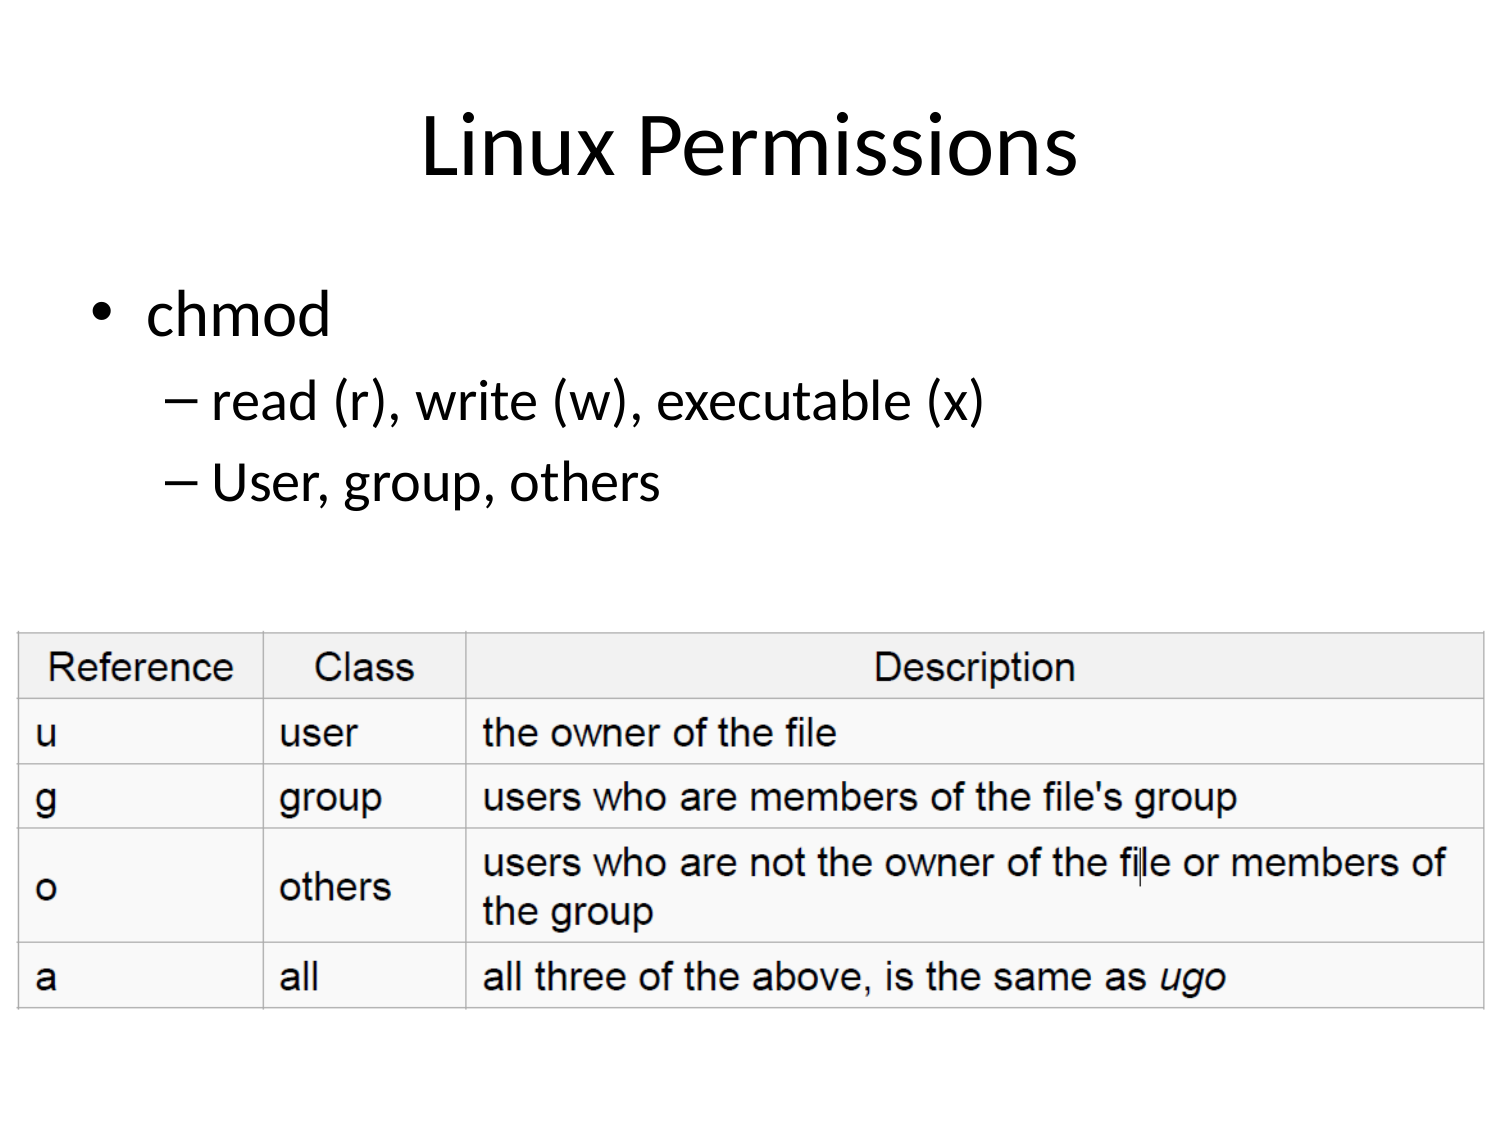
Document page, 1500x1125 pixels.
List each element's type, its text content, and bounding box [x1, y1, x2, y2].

list chmod read (r), write (w), executable (x) User, group, others [75, 262, 1425, 597]
picture [0, 599, 1500, 1030]
title Linux Permissions [75, 45, 1425, 233]
